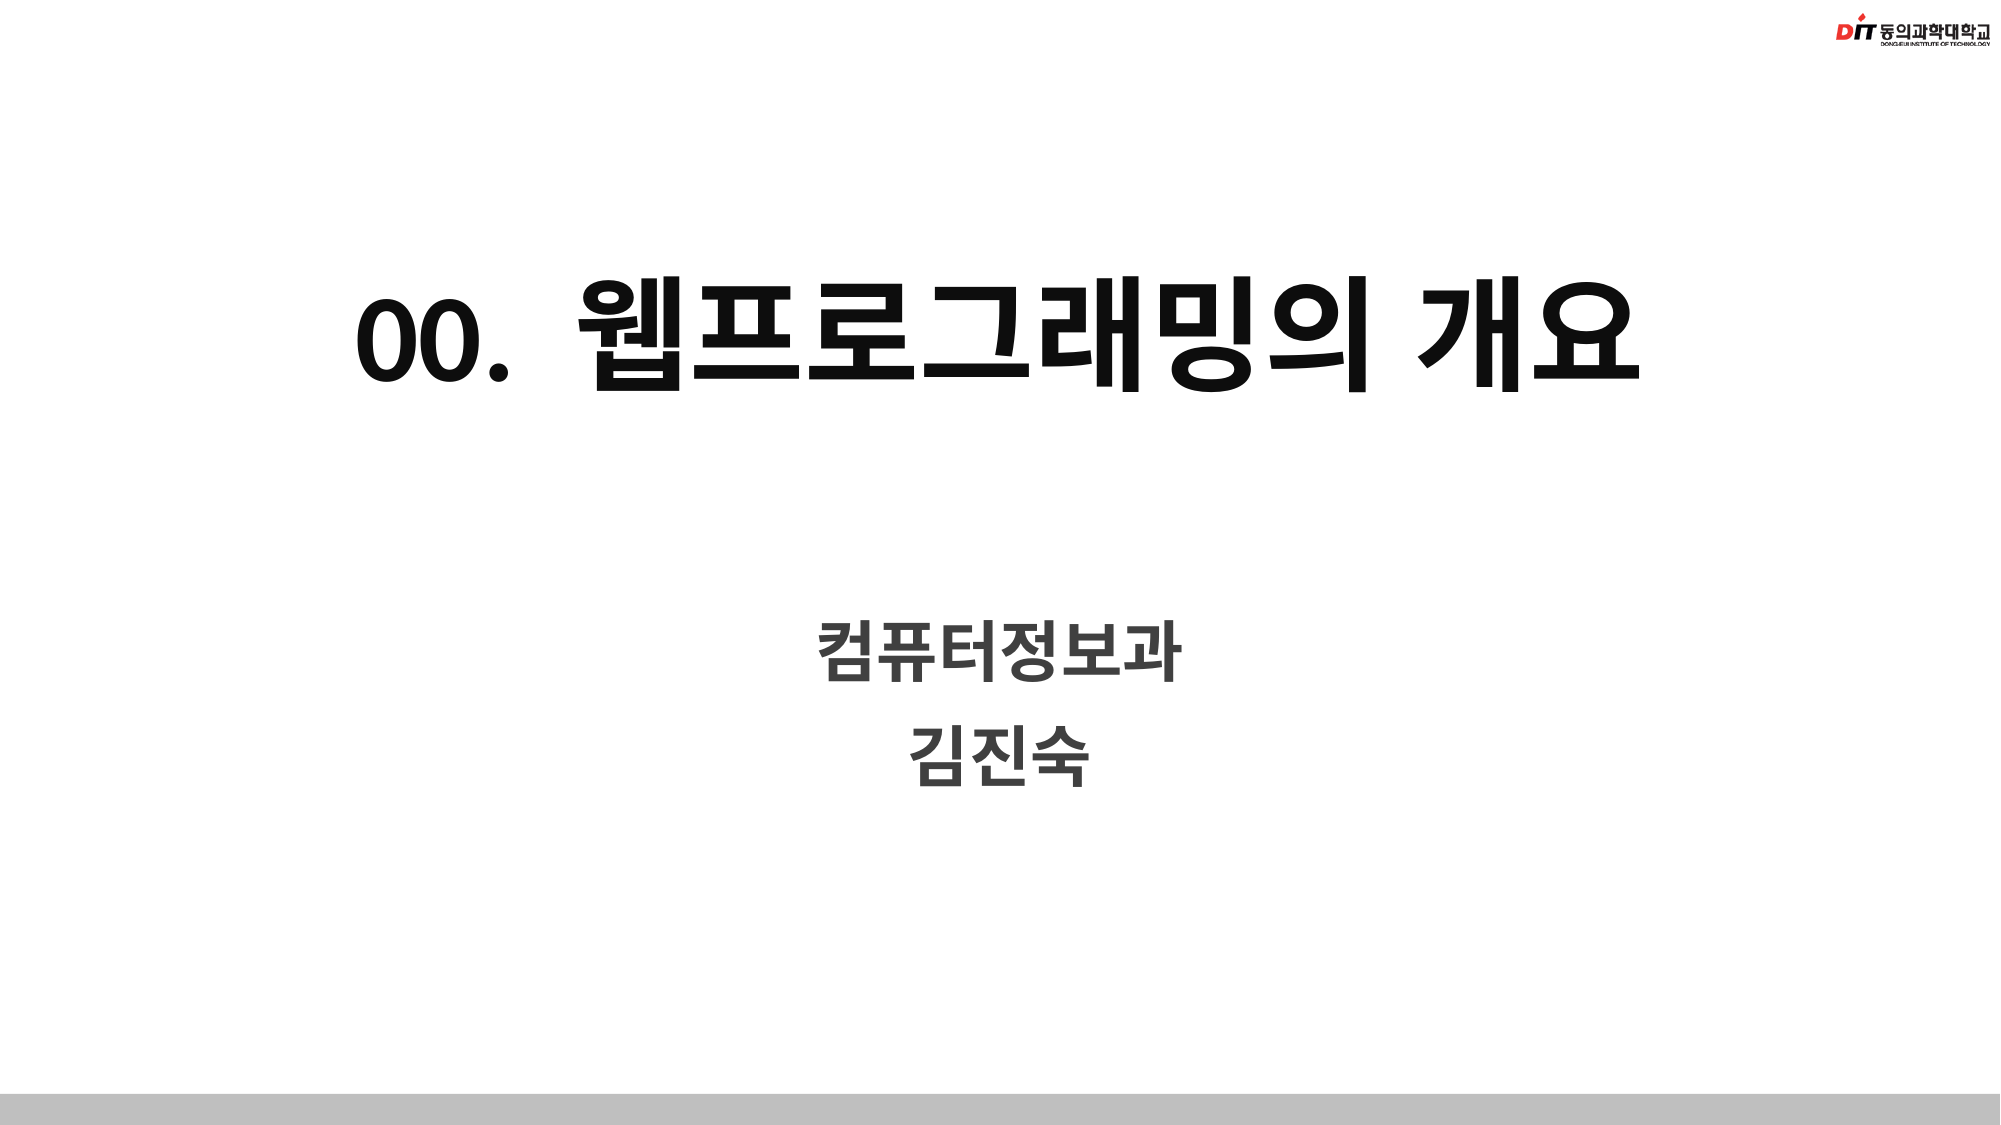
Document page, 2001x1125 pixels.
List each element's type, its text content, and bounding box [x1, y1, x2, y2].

title 00. 웹프로그래밍의 개요 [258, 113, 1742, 407]
picture [1836, 13, 1990, 46]
subtitle 컴퓨터정보과 김진숙 [379, 609, 1621, 846]
